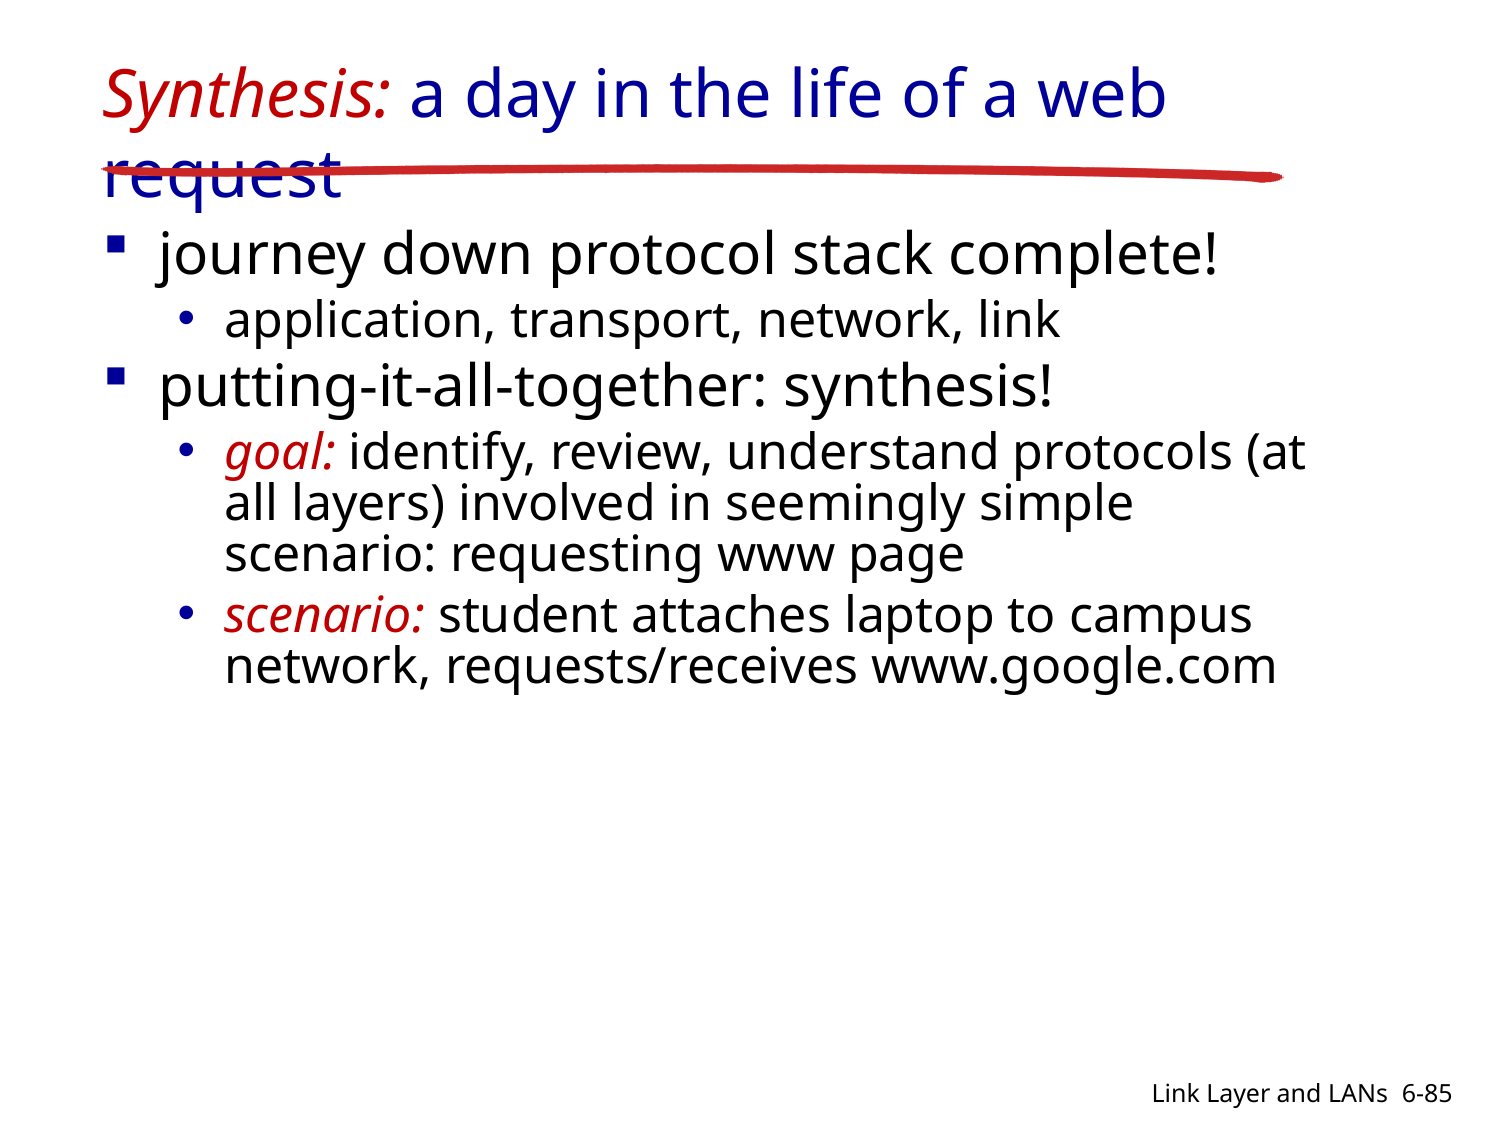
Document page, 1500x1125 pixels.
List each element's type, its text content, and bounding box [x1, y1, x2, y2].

slide_number 6-85 [1387, 1069, 1478, 1115]
list journey down protocol stack complete! application, transport, network, link putting-it-all-together: synthesis! goal: identify, review, understand protocols (at all layers) involved in seemingly simple scenario: requesting www page scenario: student attaches laptop to campus network, requests/receives www.google.com [87, 219, 1363, 982]
picture [96, 159, 1297, 189]
title Synthesis: a day in the life of a web request [87, 37, 1406, 225]
footer Link Layer and LANs [1045, 1069, 1404, 1110]
